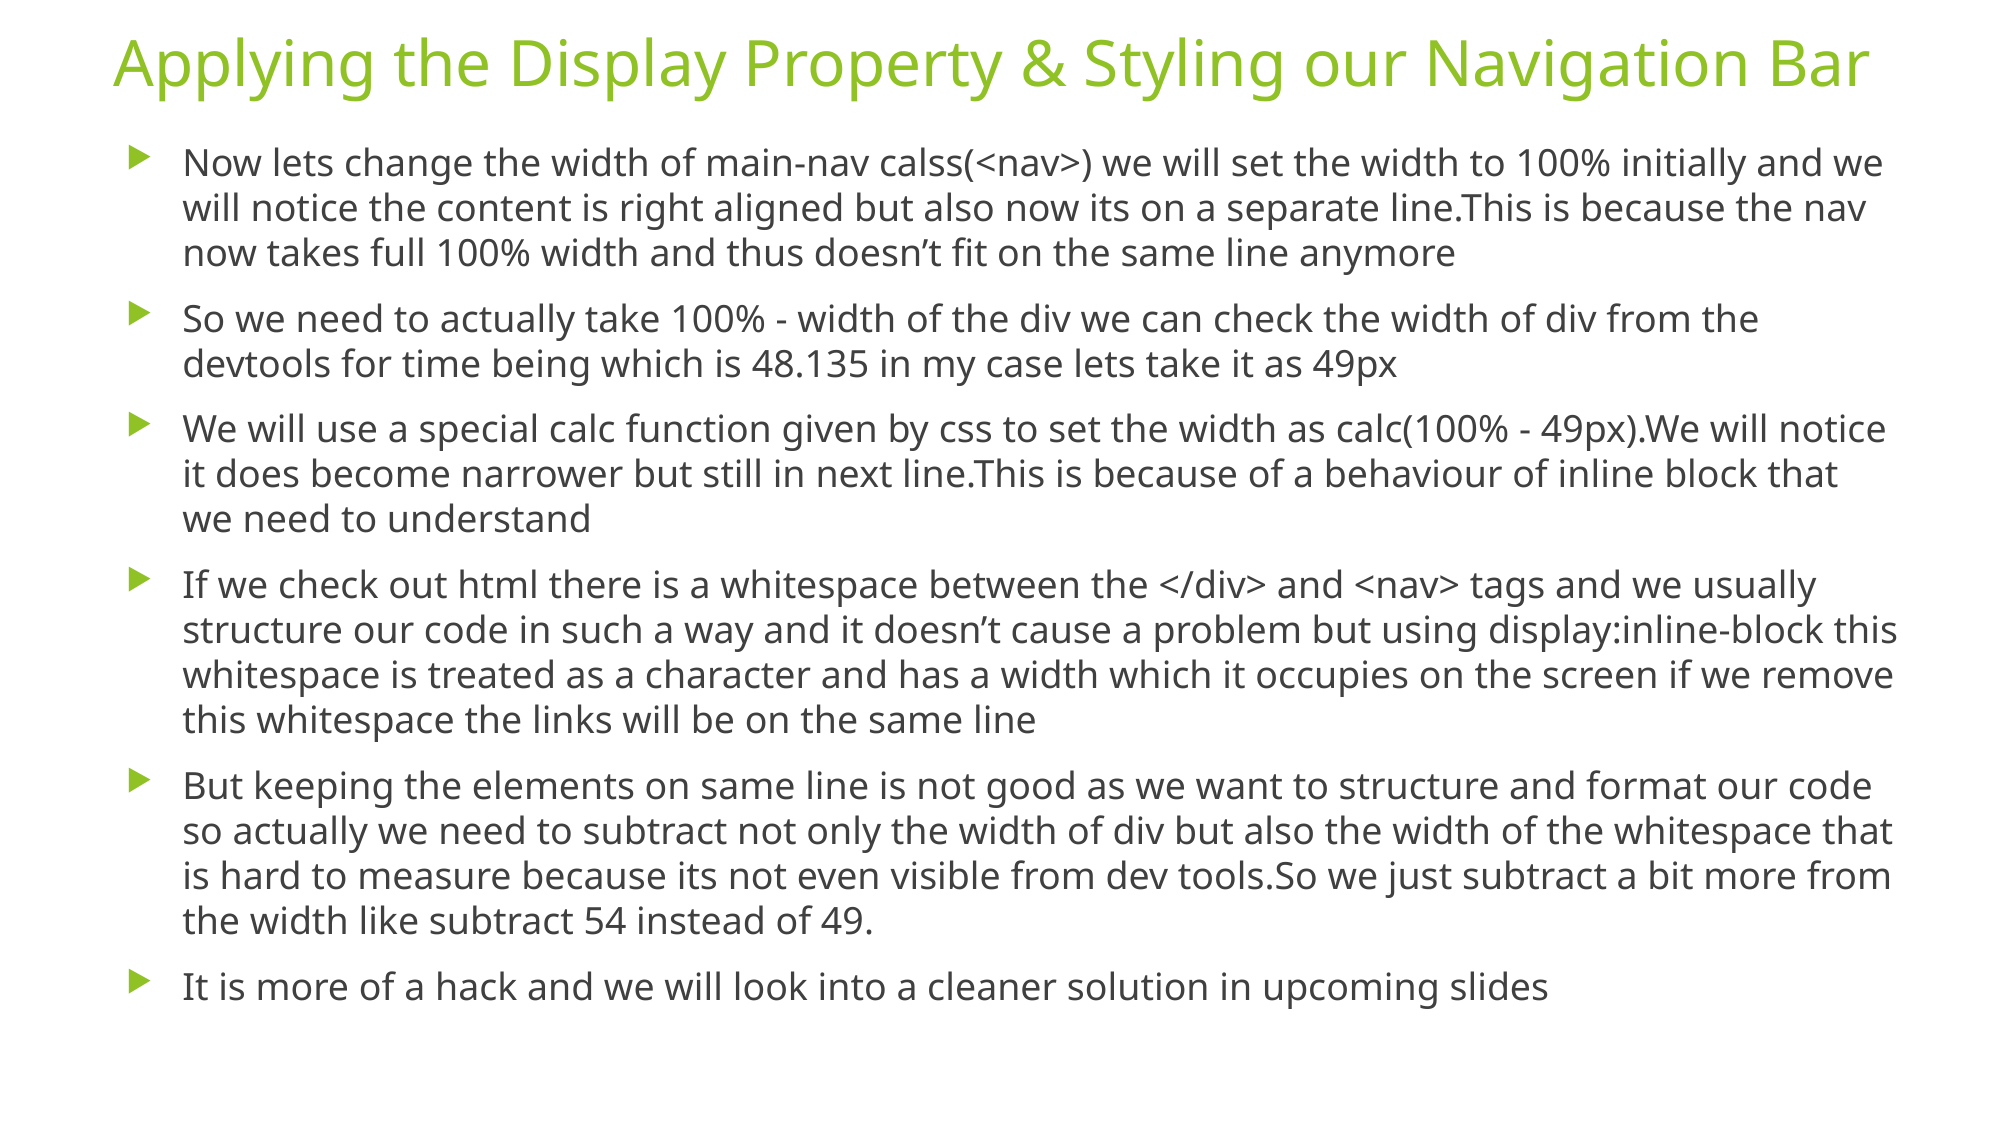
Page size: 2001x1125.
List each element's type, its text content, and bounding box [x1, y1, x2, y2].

list Now lets change the width of main-nav calss(<nav>) we will set the width to 100% initially and we will notice the content is right aligned but also now its on a separate line.This is because the nav now takes full 100% width and thus doesn’t fit on the same line anymore So we need to actually take 100% - width of the div we can check the width of div from the devtools for time being which is 48.135 in my case lets take it as 49px We will use a special calc function given by css to set the width as calc(100% - 49px).We will notice it does become narrower but still in next line.This is because of a behaviour of inline block that we need to understand If we check out html there is a whitespace between the </div> and <nav> tags and we usually structure our code in such a way and it doesn’t cause a problem but using display:inline-block this whitespace is treated as a character and has a width which it occupies on the screen if we remove this whitespace the links will be on the same line But keeping the elements on same line is not good as we want to structure and format our code so actually we need to subtract not only the width of div but also the width of the whitespace that is hard to measure because its not even visible from dev tools.So we just subtract a bit more from the width like subtract 54 instead of 49. It is more of a hack and we will look into a cleaner solution in upcoming slides [111, 131, 1916, 1088]
title Applying the Display Property & Styling our Navigation Bar [98, 15, 1962, 116]
